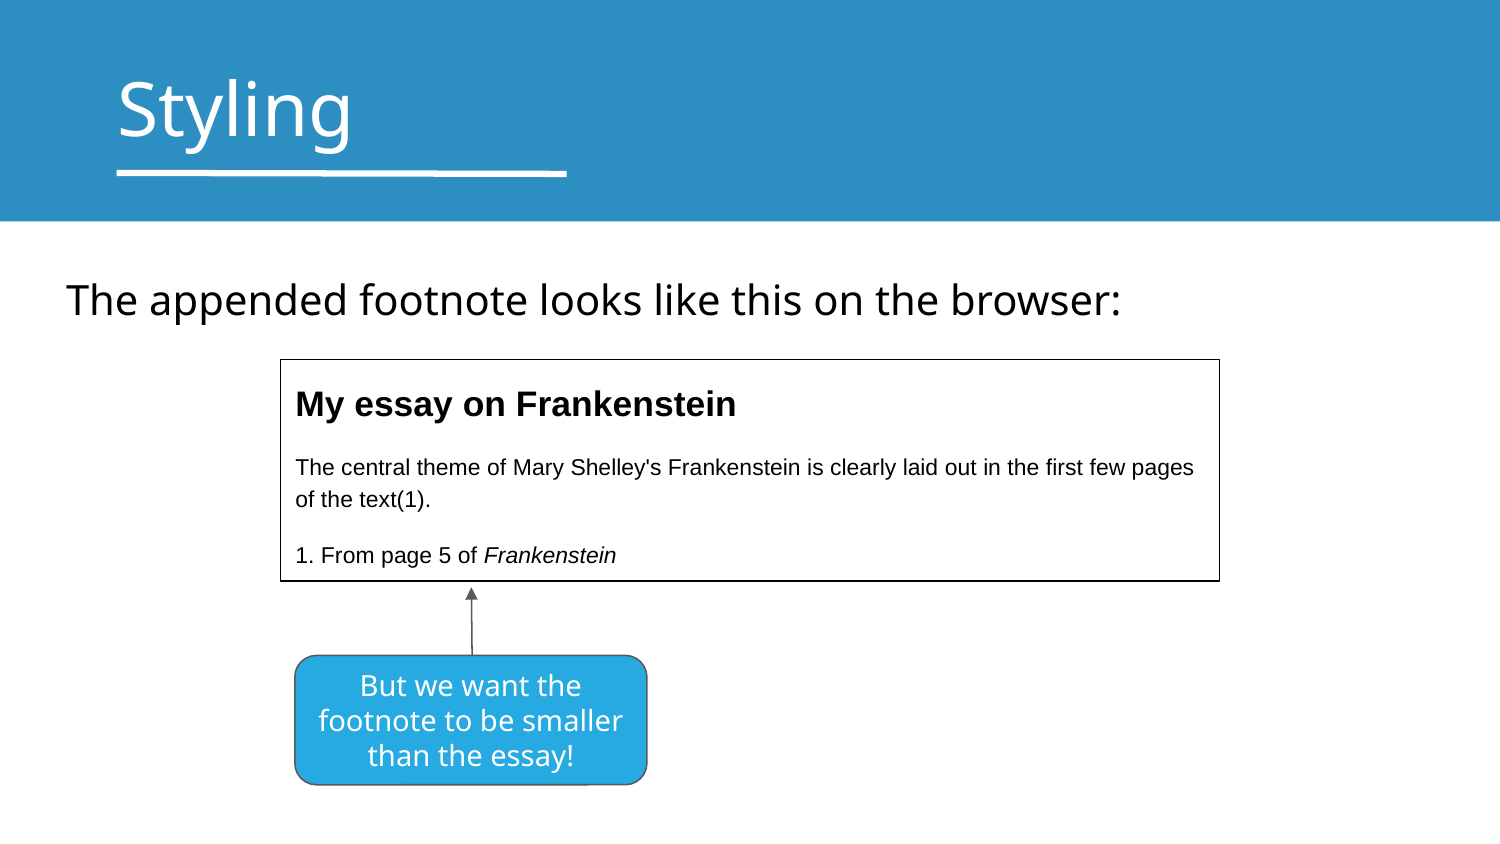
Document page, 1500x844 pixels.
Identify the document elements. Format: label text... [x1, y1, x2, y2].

list The appended footnote looks like this on the browser: [51, 250, 1449, 345]
title Styling [102, 46, 1500, 141]
text_box But we want the footnote to be smaller than the essay! [294, 655, 647, 785]
text_box My essay on Frankenstein The central theme of Mary Shelley's Frankenstein is clearly laid out in the first few pages of the text(1). 1. From page 5 of Frankenstein [280, 359, 1220, 581]
